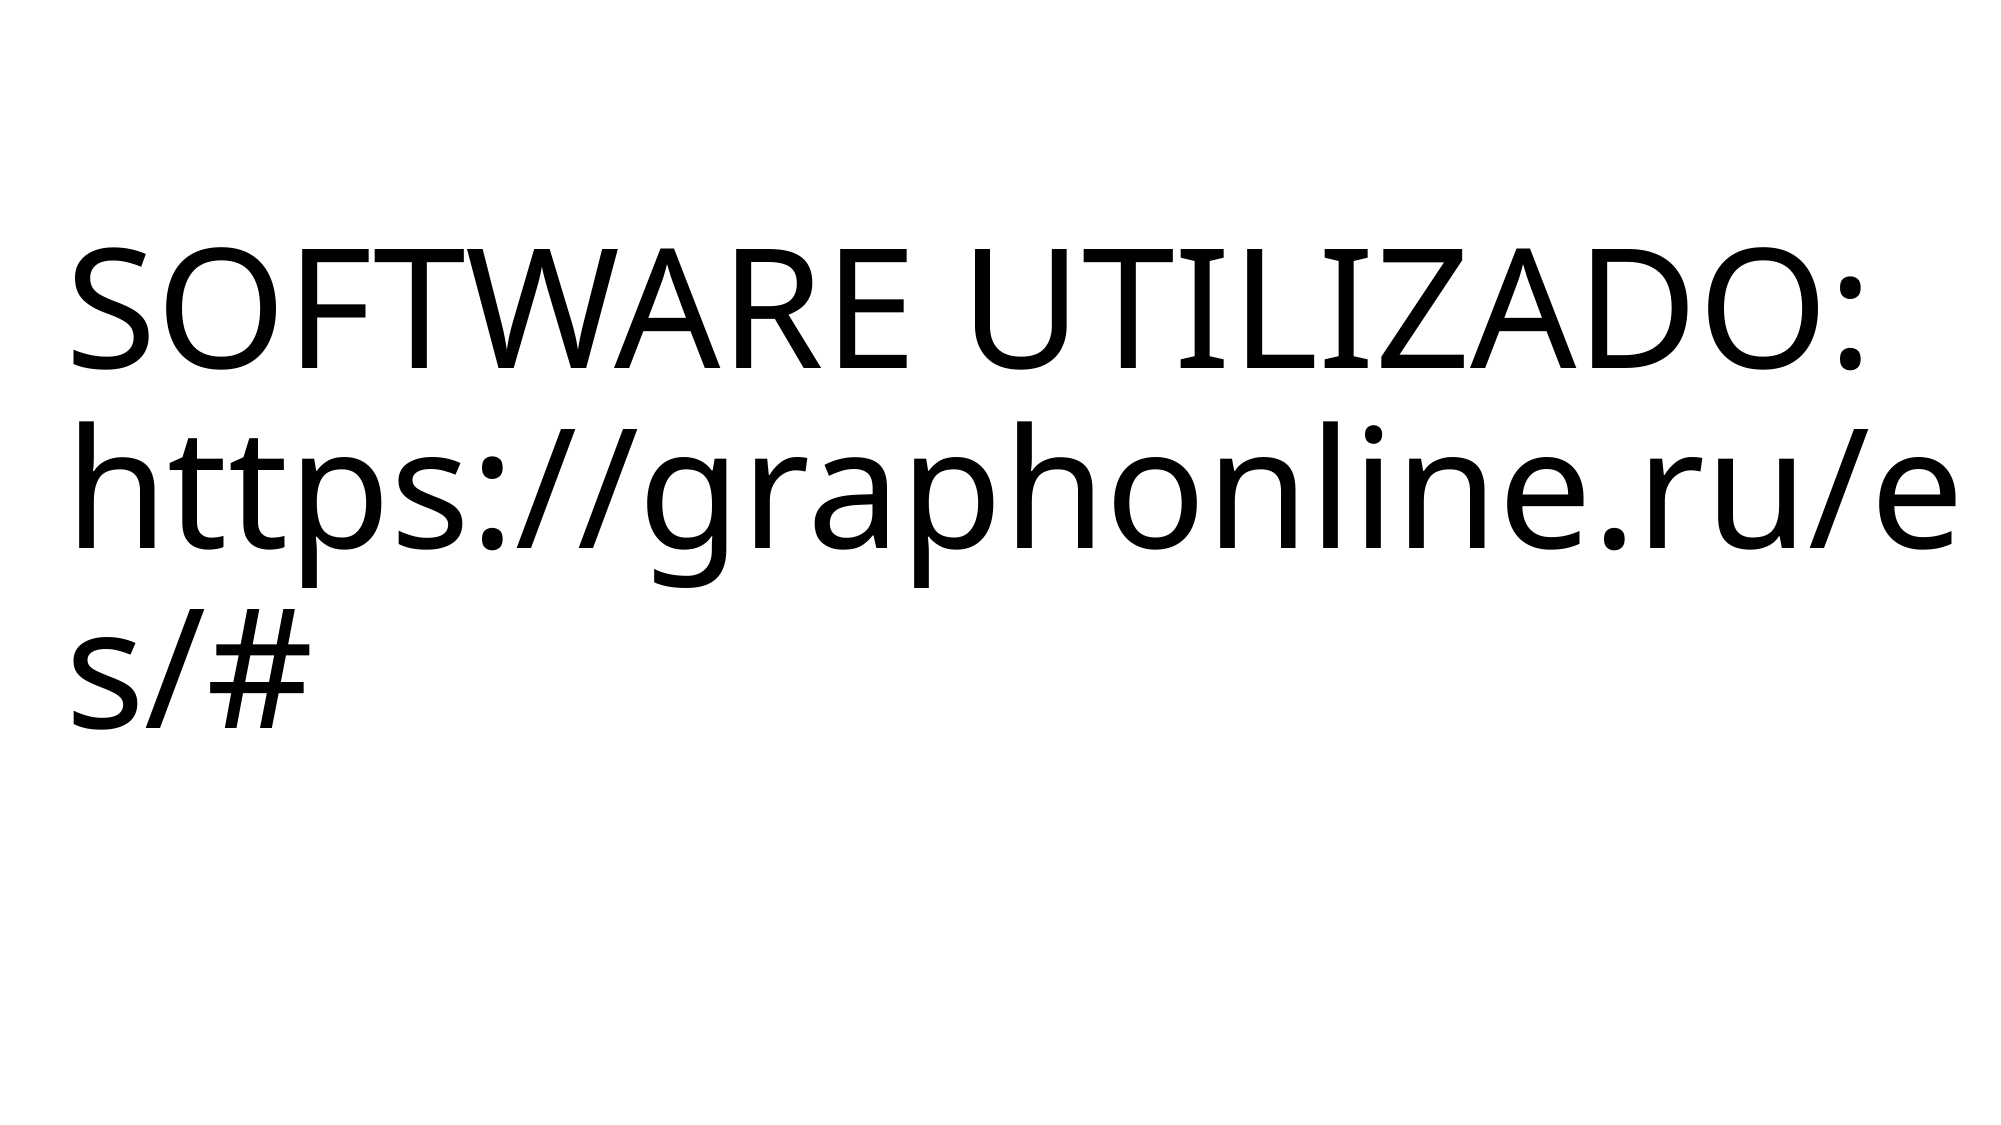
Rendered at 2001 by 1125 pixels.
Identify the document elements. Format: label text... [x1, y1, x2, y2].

title SOFTWARE UTILIZADO: https://graphonline.ru/es/# [50, 200, 2000, 790]
